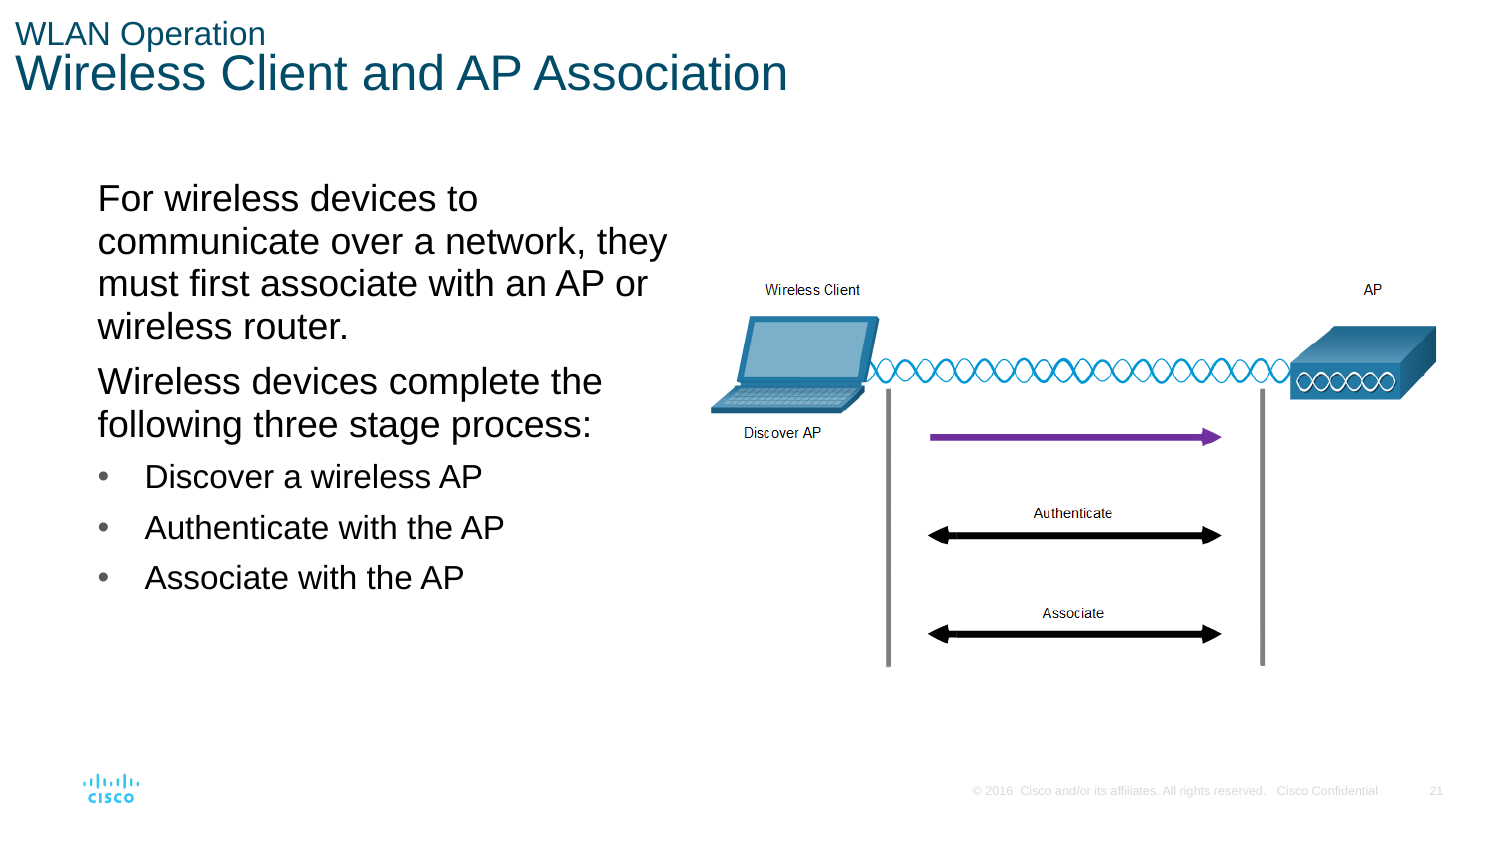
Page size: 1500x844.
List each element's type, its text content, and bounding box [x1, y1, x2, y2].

title WLAN Operation Wireless Client and AP Association [0, 0, 1369, 121]
picture [702, 277, 1456, 677]
list For wireless devices to communicate over a network, they must first associate with an AP or wireless router. Wireless devices complete the following three stage process: Discover a wireless AP Authenticate with the AP Associate with the AP [70, 169, 685, 597]
